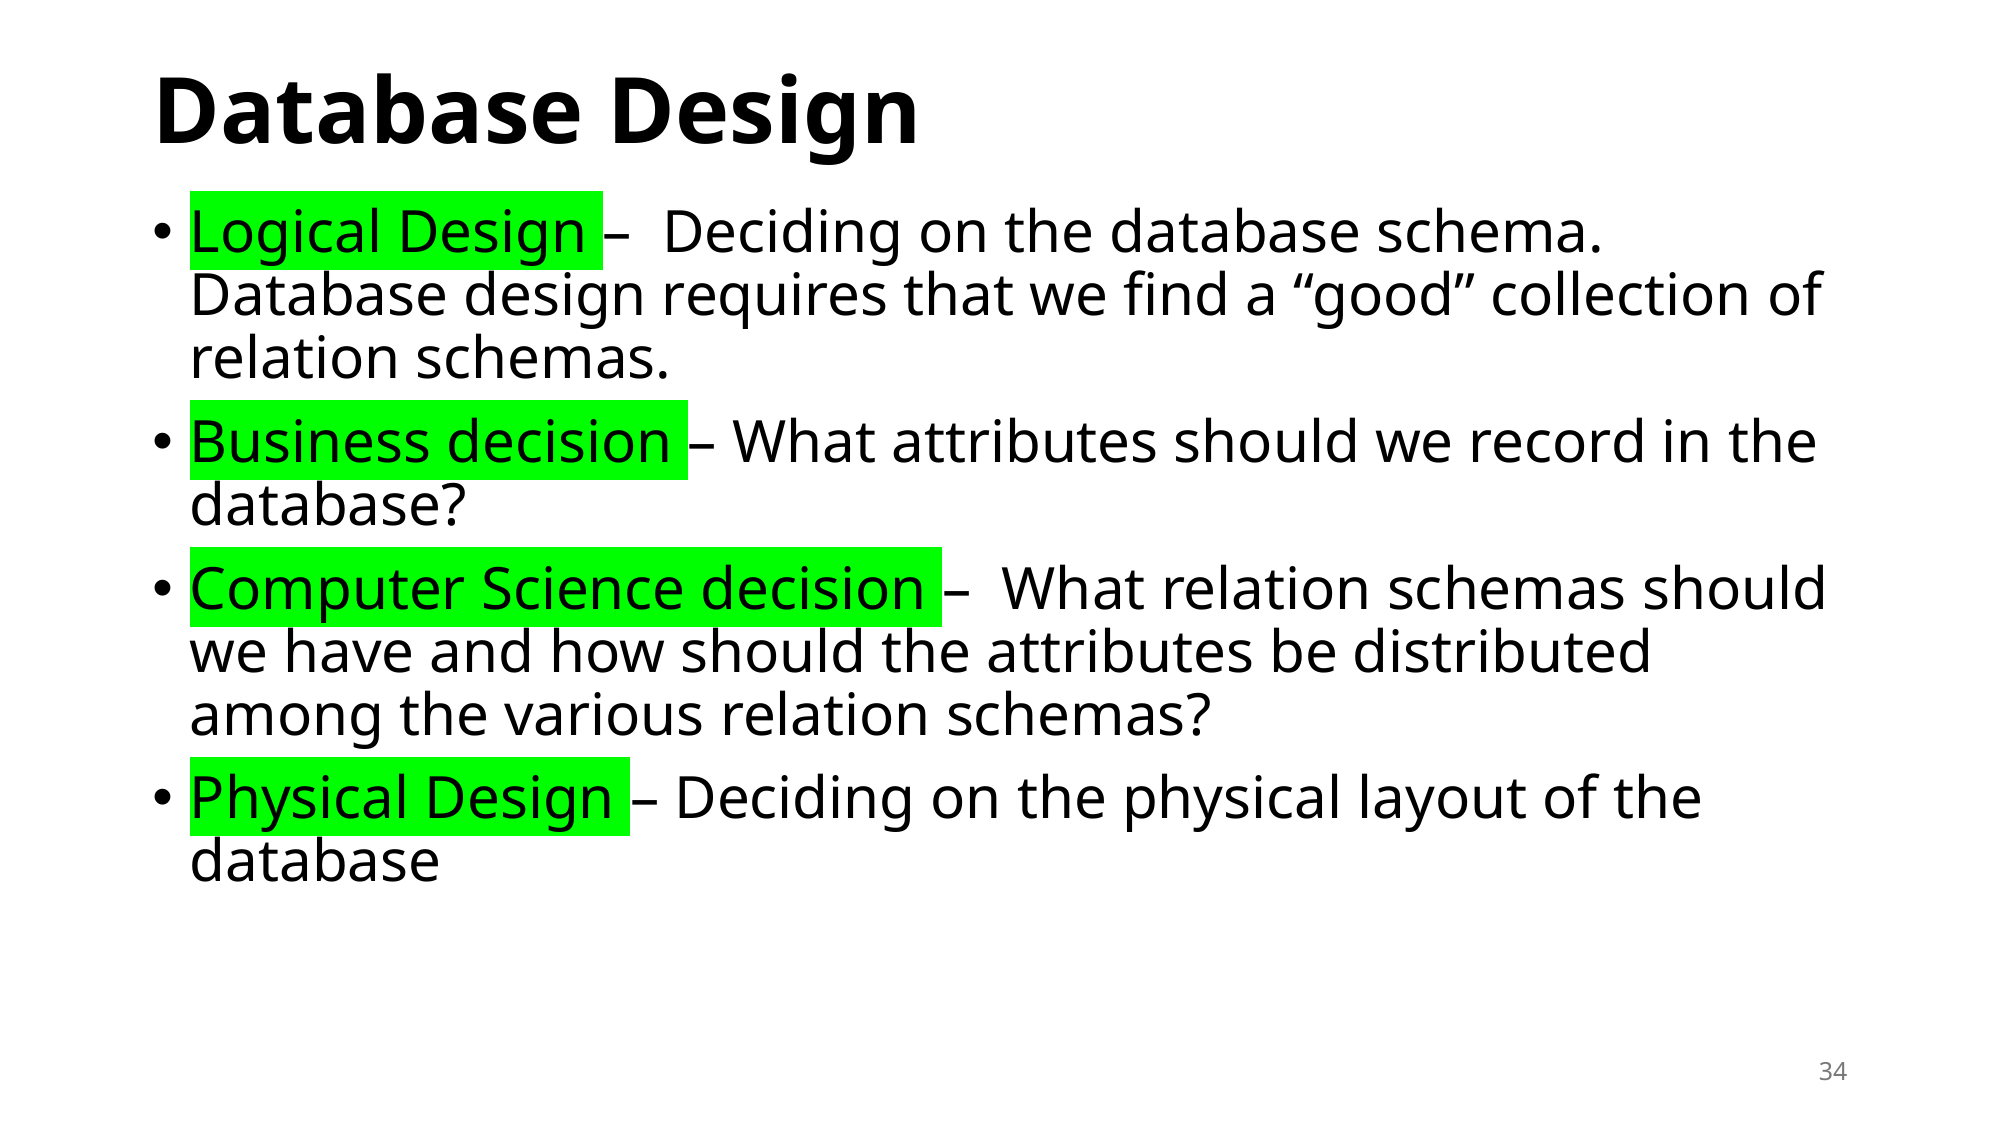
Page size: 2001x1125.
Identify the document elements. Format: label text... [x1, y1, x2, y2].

title Database Design [137, 59, 1863, 195]
slide_number 34 [1412, 1042, 1863, 1103]
list Logical Design – Deciding on the database schema. Database design requires that we find a “good” collection of relation schemas. Business decision – What attributes should we record in the database? Computer Science decision – What relation schemas should we have and how should the attributes be distributed among the various relation schemas? Physical Design – Deciding on the physical layout of the database [137, 195, 1863, 1014]
